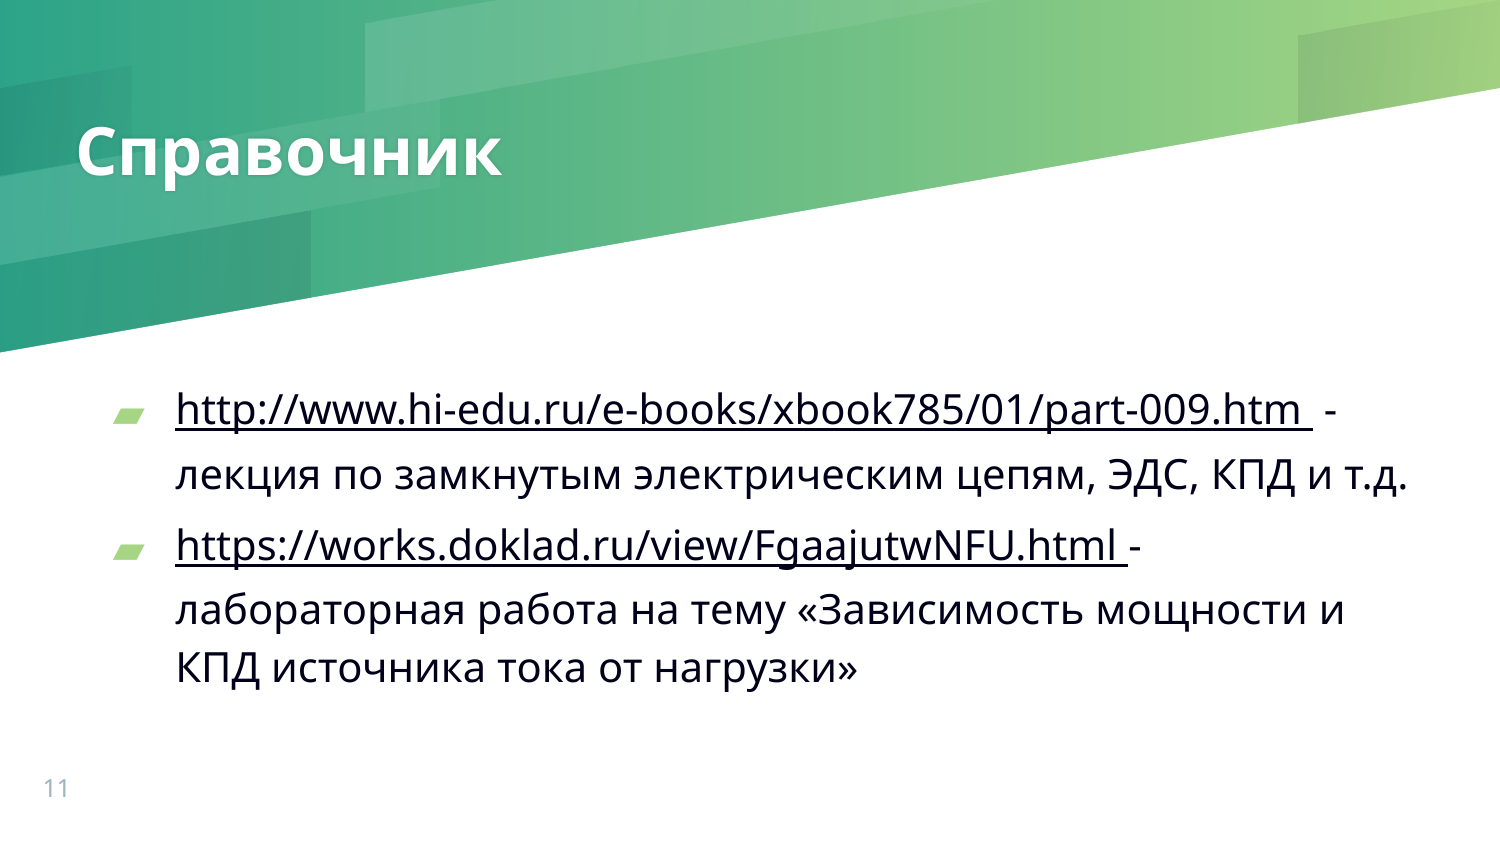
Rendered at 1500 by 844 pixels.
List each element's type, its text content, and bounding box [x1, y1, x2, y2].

list http://www.hi-edu.ru/e-books/xbook785/01/part-009.htm - лекция по замкнутым электрическим цепям, ЭДС, КПД и т.д. https://works.doklad.ru/view/FgaajutwNFU.html - лабораторная работа на тему «Зависимость мощности и КПД источника тока от нагрузки» [100, 374, 1425, 635]
title Справочник [75, 0, 975, 298]
slide_number 11 [42, 766, 122, 807]
